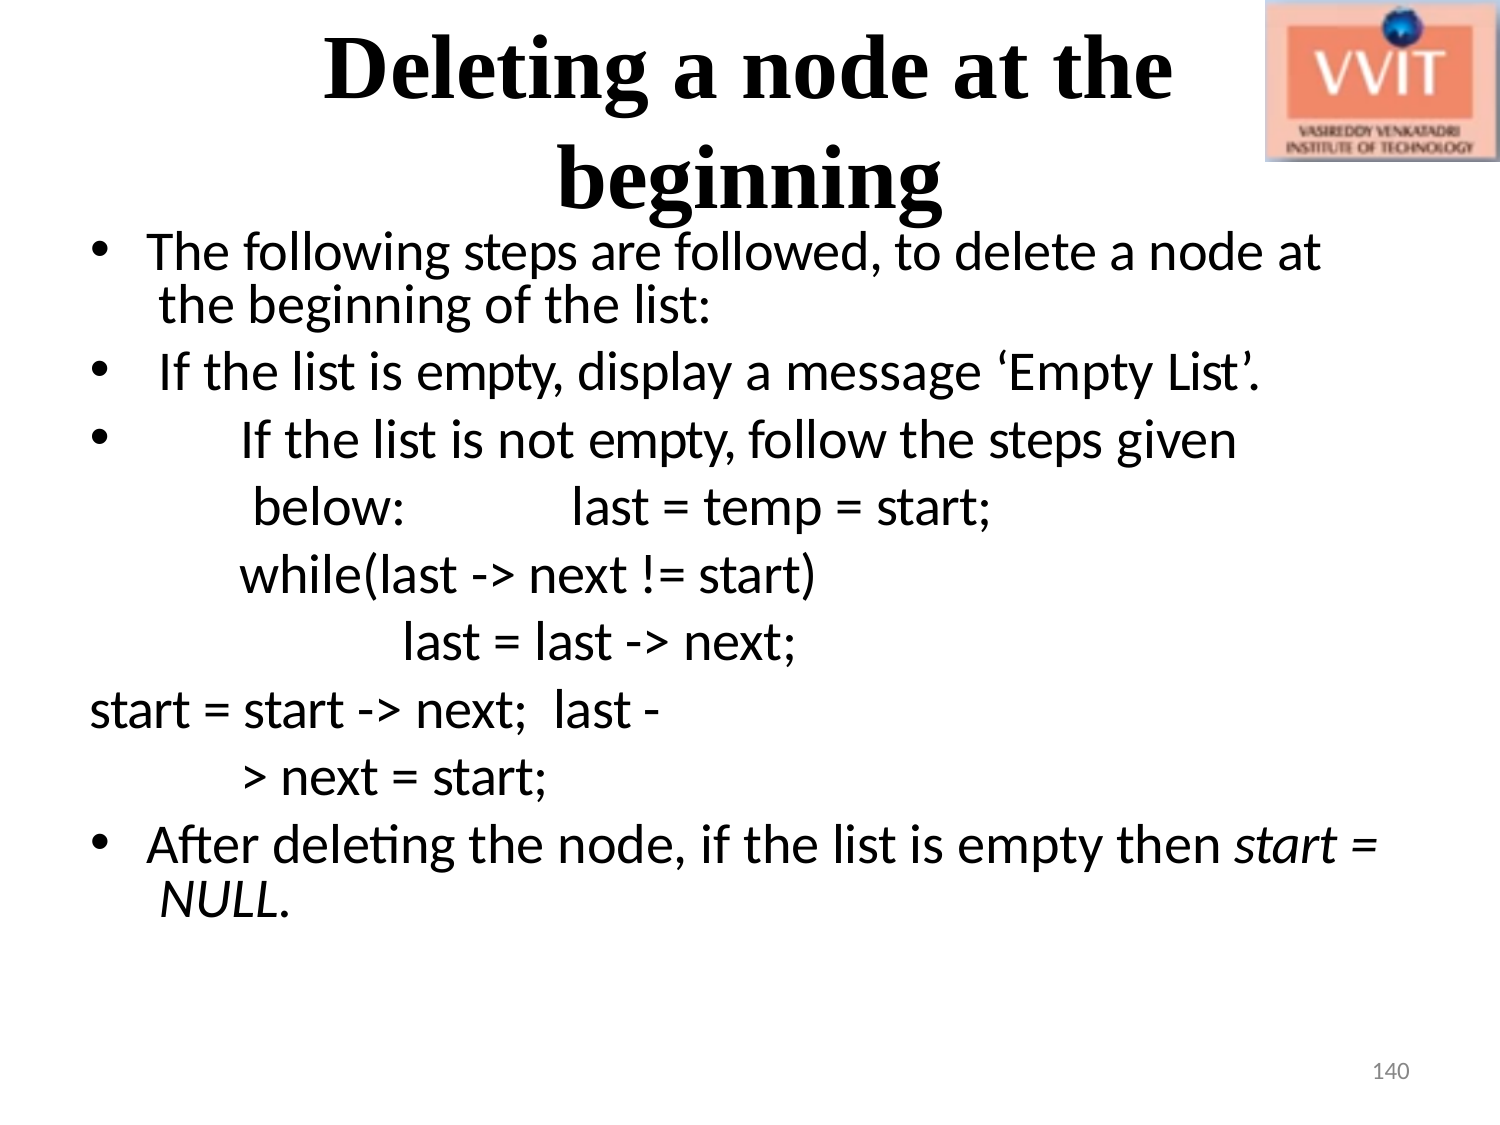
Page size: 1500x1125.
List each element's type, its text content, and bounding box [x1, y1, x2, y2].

title Deleting a node at the beginning [117, 5, 1381, 212]
text_box 140 [1369, 1058, 1413, 1085]
text_box The following steps are followed, to delete a node at the beginning of the list: If the list is empty, display a message ‘Empty List’. If the list is not empty, follow the steps given below: last = temp = start; while(last -> next != start) last = last -> next; start = start -> next; last -> next = start; After deleting the node, if the list is empty then start = NULL. [87, 212, 1381, 929]
picture [1265, 0, 1500, 163]
